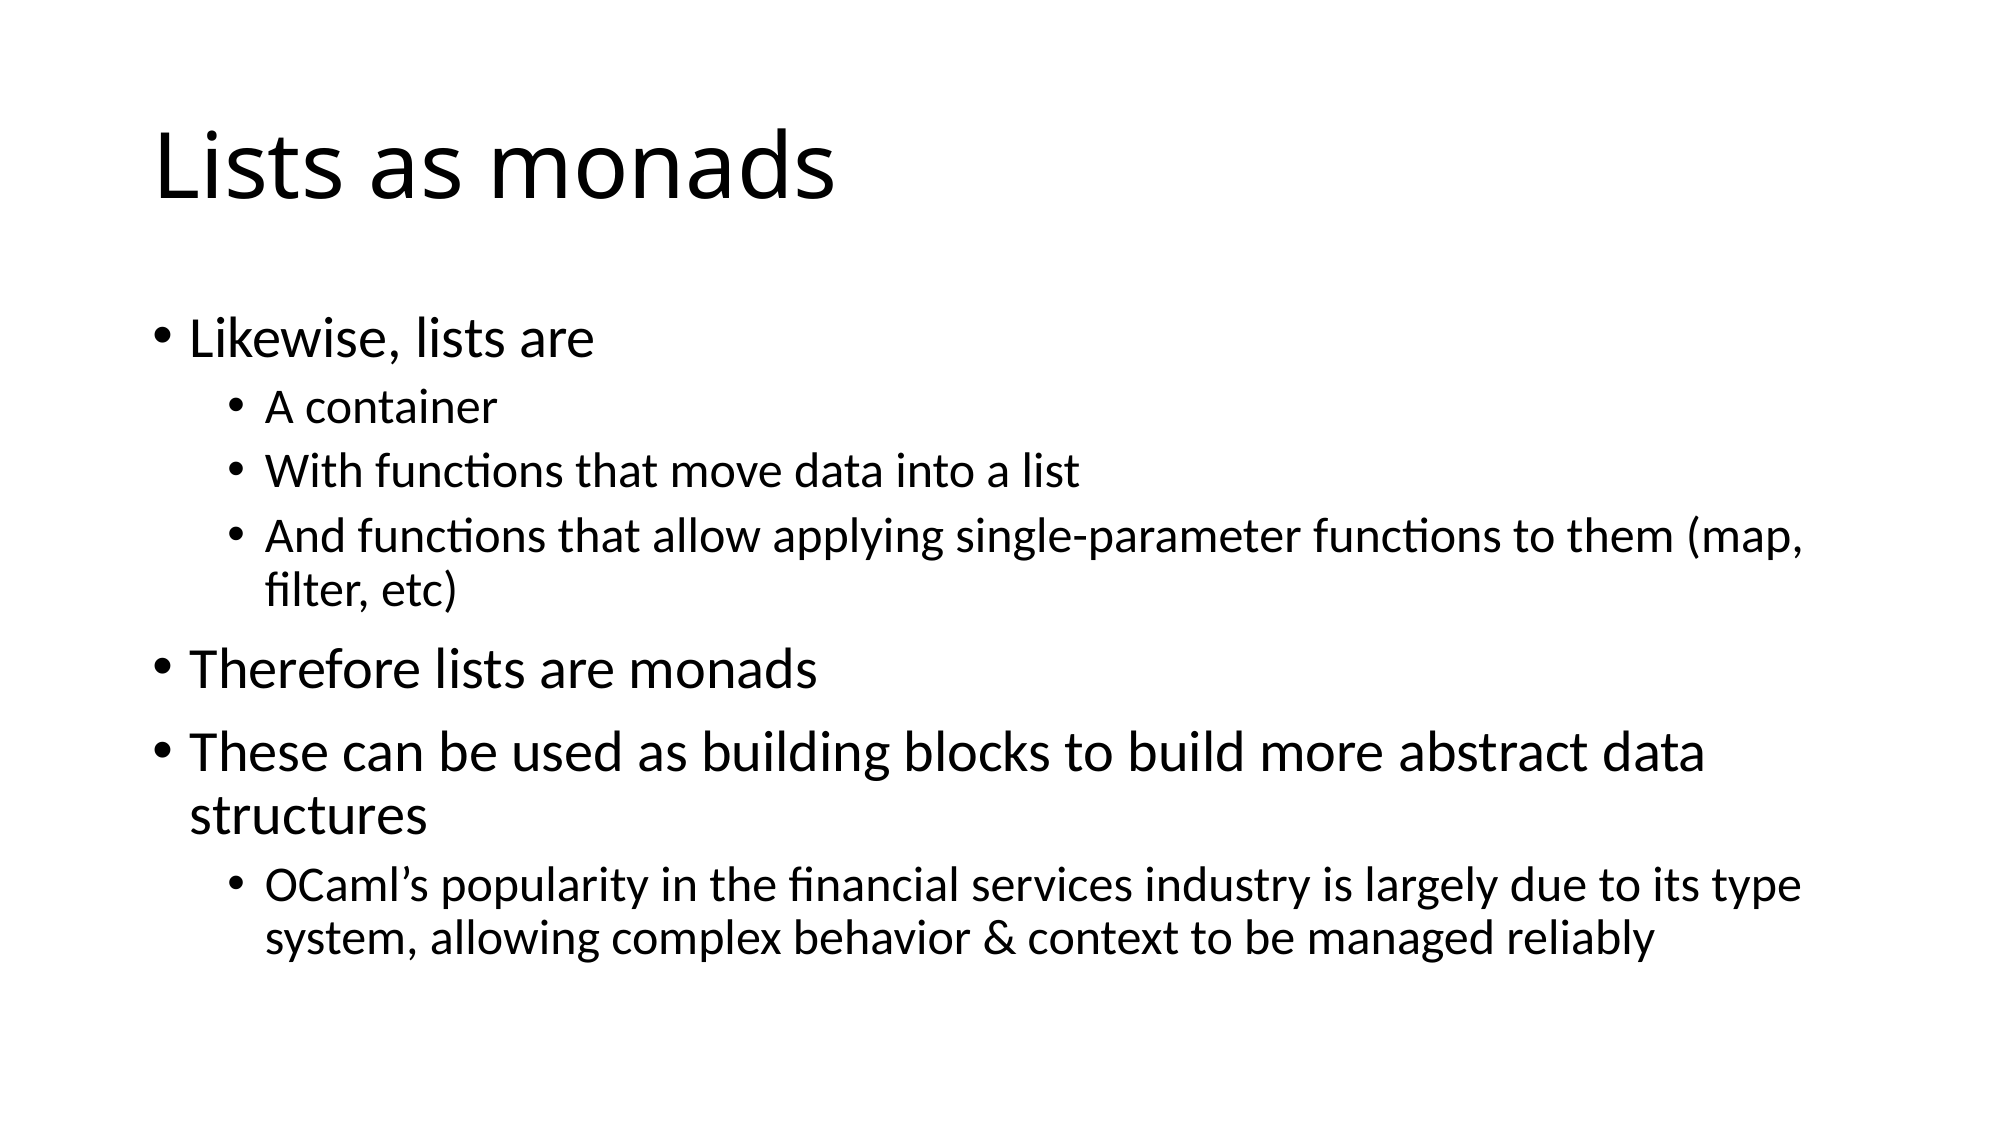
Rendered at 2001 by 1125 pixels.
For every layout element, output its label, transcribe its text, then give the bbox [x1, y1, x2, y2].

list Likewise, lists are A container With functions that move data into a list And functions that allow applying single-parameter functions to them (map, filter, etc) Therefore lists are monads These can be used as building blocks to build more abstract data structures OCaml’s popularity in the financial services industry is largely due to its type system, allowing complex behavior & context to be managed reliably [137, 299, 1863, 1014]
title Lists as monads [137, 59, 1863, 278]
